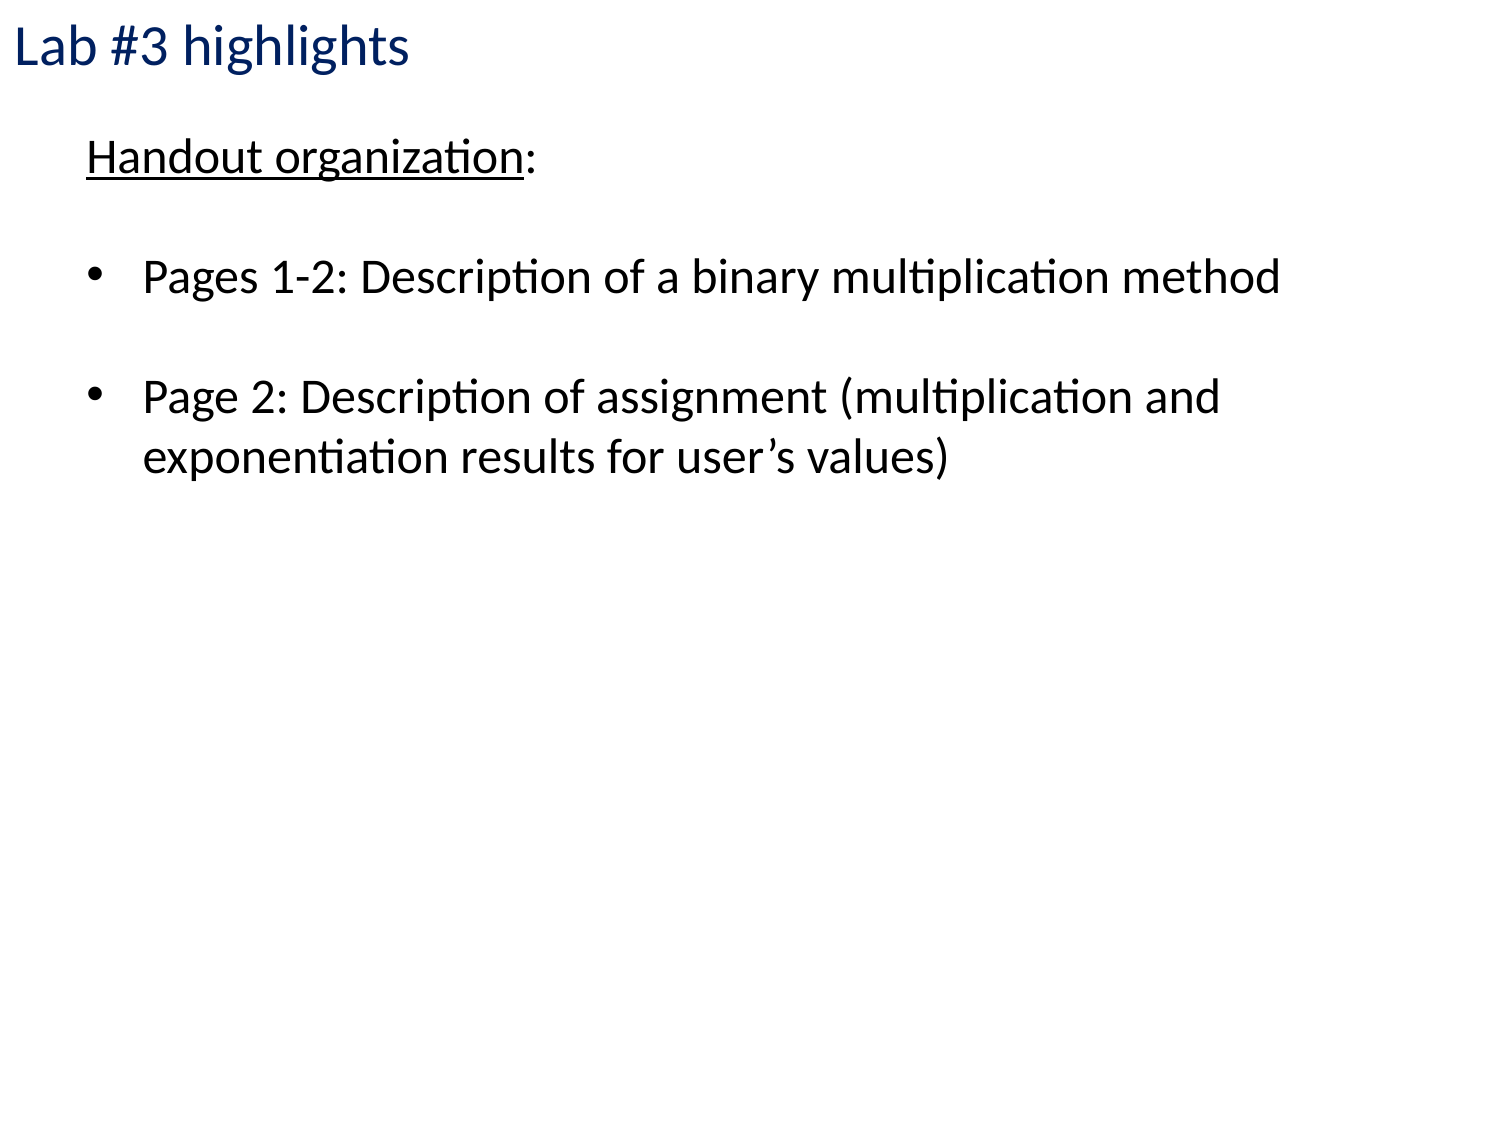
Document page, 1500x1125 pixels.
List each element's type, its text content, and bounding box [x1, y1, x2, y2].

text_box Lab #3 highlights [0, 0, 1335, 85]
text_box Handout organization: Pages 1-2: Description of a binary multiplication method Page 2: Description of assignment (multiplication and exponentiation results for user’s values) [71, 116, 1335, 551]
